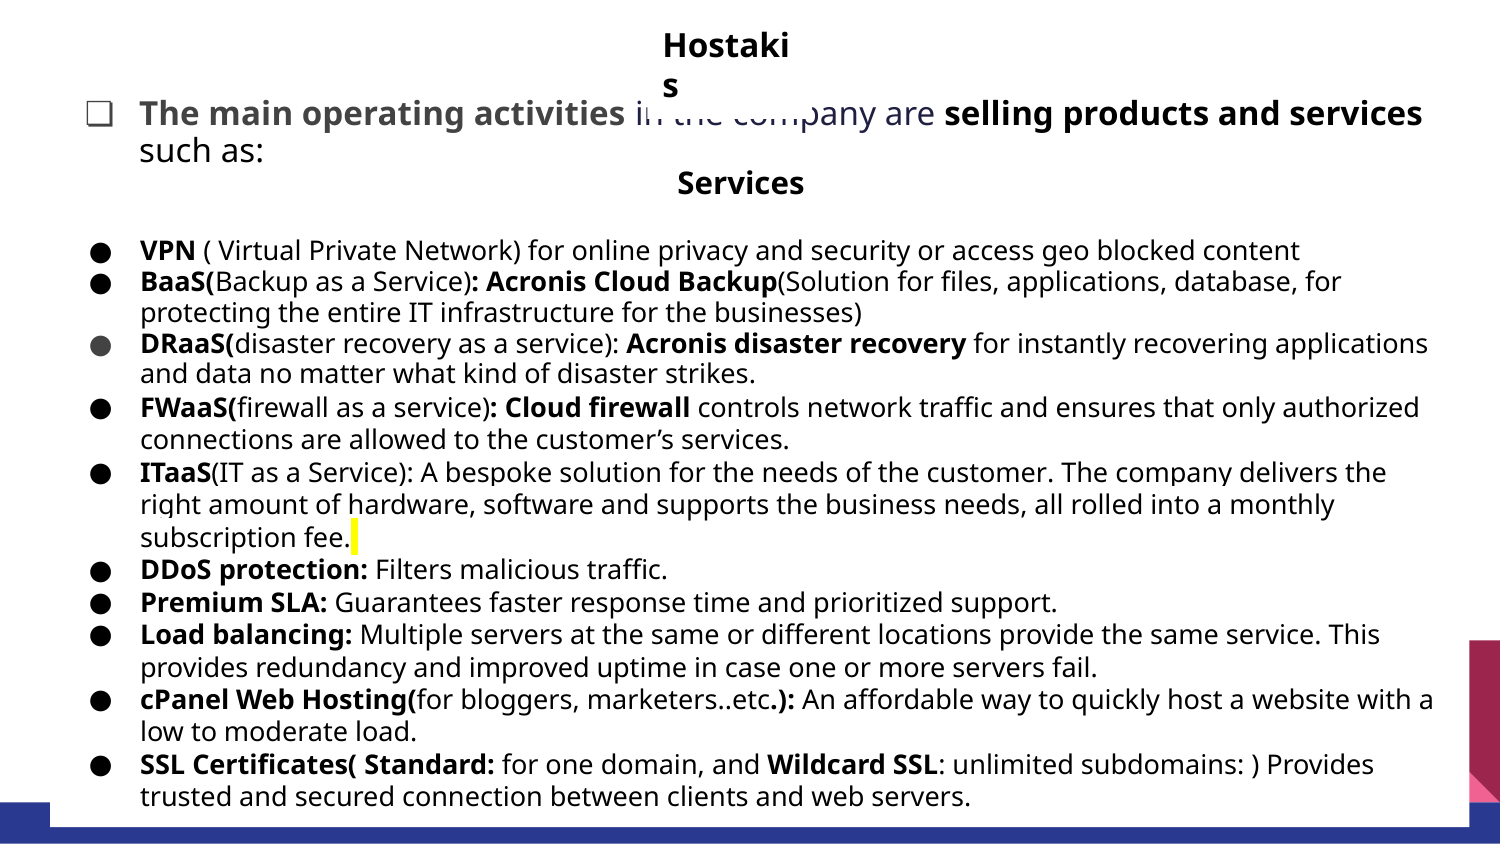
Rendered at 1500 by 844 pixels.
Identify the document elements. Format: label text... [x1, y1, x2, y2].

text_box Hostakis [647, 9, 813, 119]
text_box The main operating activities in the company are selling products and services such as: [49, 79, 1451, 186]
text_box Services [662, 186, 838, 216]
text_box VPN ( Virtual Private Network) for online privacy and security or access geo blocked content BaaS(Backup as a Service): Acronis Cloud Backup(Solution for files, applications, database, for protecting the entire IT infrastructure for the businesses) DRaaS(disaster recovery as a service): Acronis disaster recovery for instantly recovering applications and data no matter what kind of disaster strikes. FWaaS(firewall as a service): Cloud firewall controls network traffic and ensures that only authorized connections are allowed to the customer’s services. ITaaS(IT as a Service): A bespoke solution for the needs of the customer. The company delivers the right amount of hardware, software and supports the business needs, all rolled into a monthly subscription fee. DDoS protection: Filters malicious traffic. Premium SLA: Guarantees faster response time and prioritized support. Load balancing: Multiple servers at the same or different locations provide the same service. This provides redundancy and improved uptime in case one or more servers fail. cPanel Web Hosting(for bloggers, marketers..etc.): An affordable way to quickly host a website with a low to moderate load. SSL Certificates( Standard: for one domain, and Wildcard SSL: unlimited subdomains: ) Provides trusted and secured connection between clients and web servers. [50, 220, 1470, 828]
